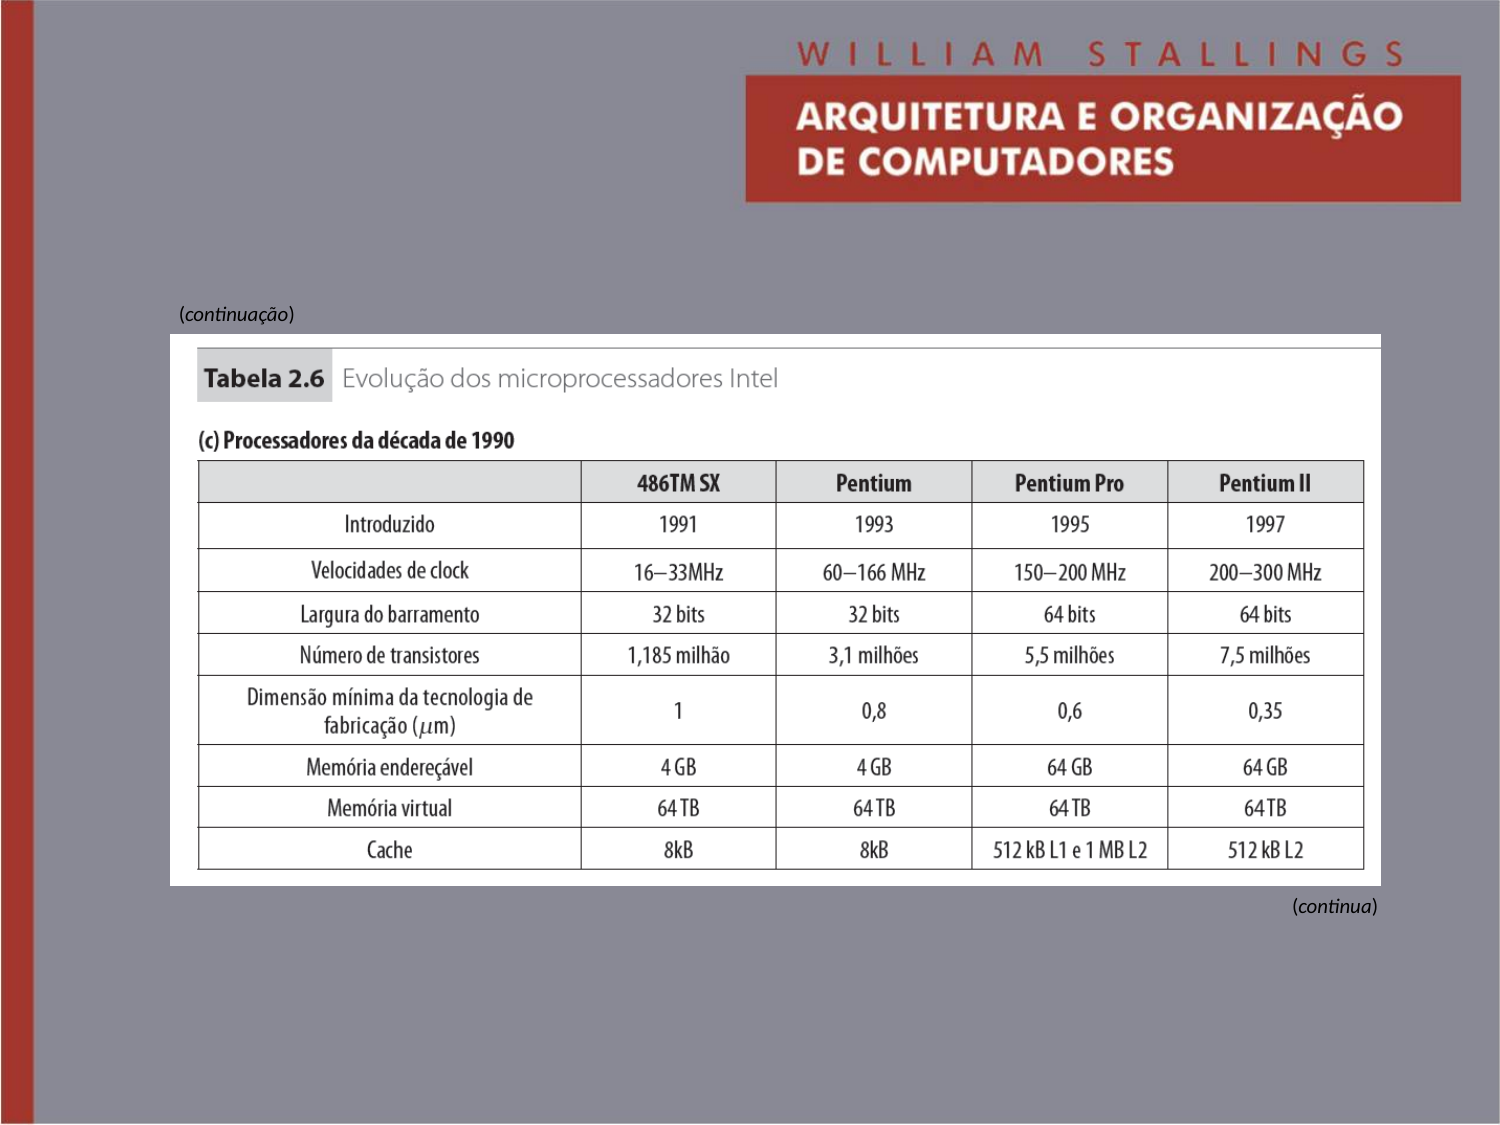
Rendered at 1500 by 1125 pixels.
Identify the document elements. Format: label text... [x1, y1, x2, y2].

text_box (continuação) [164, 292, 352, 333]
text_box (continua) [1277, 885, 1465, 926]
picture [0, 0, 1500, 1125]
